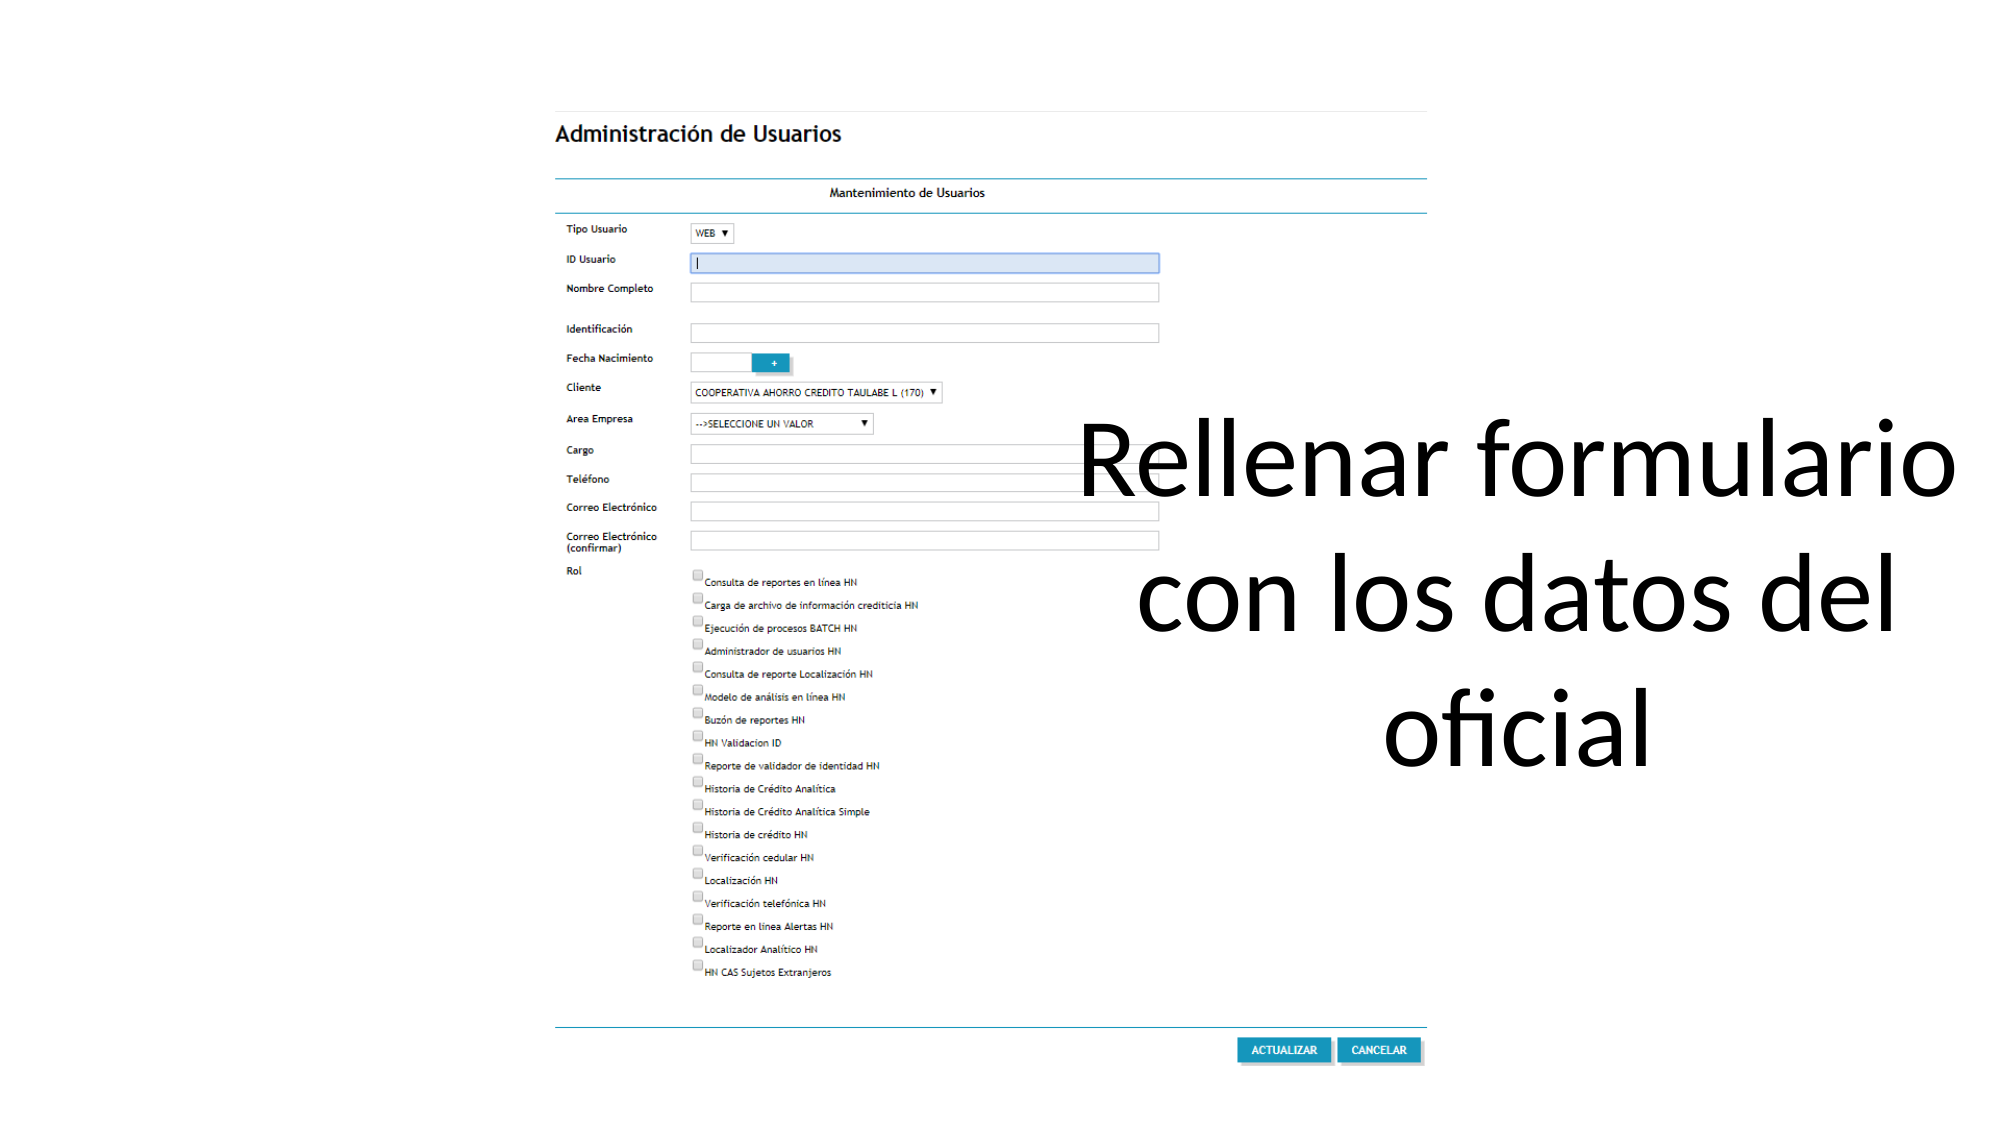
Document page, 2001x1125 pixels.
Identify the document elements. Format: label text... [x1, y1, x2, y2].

picture [522, 111, 1448, 1066]
text_box Rellenar formulario con los datos del oficial [1448, 376, 2000, 797]
